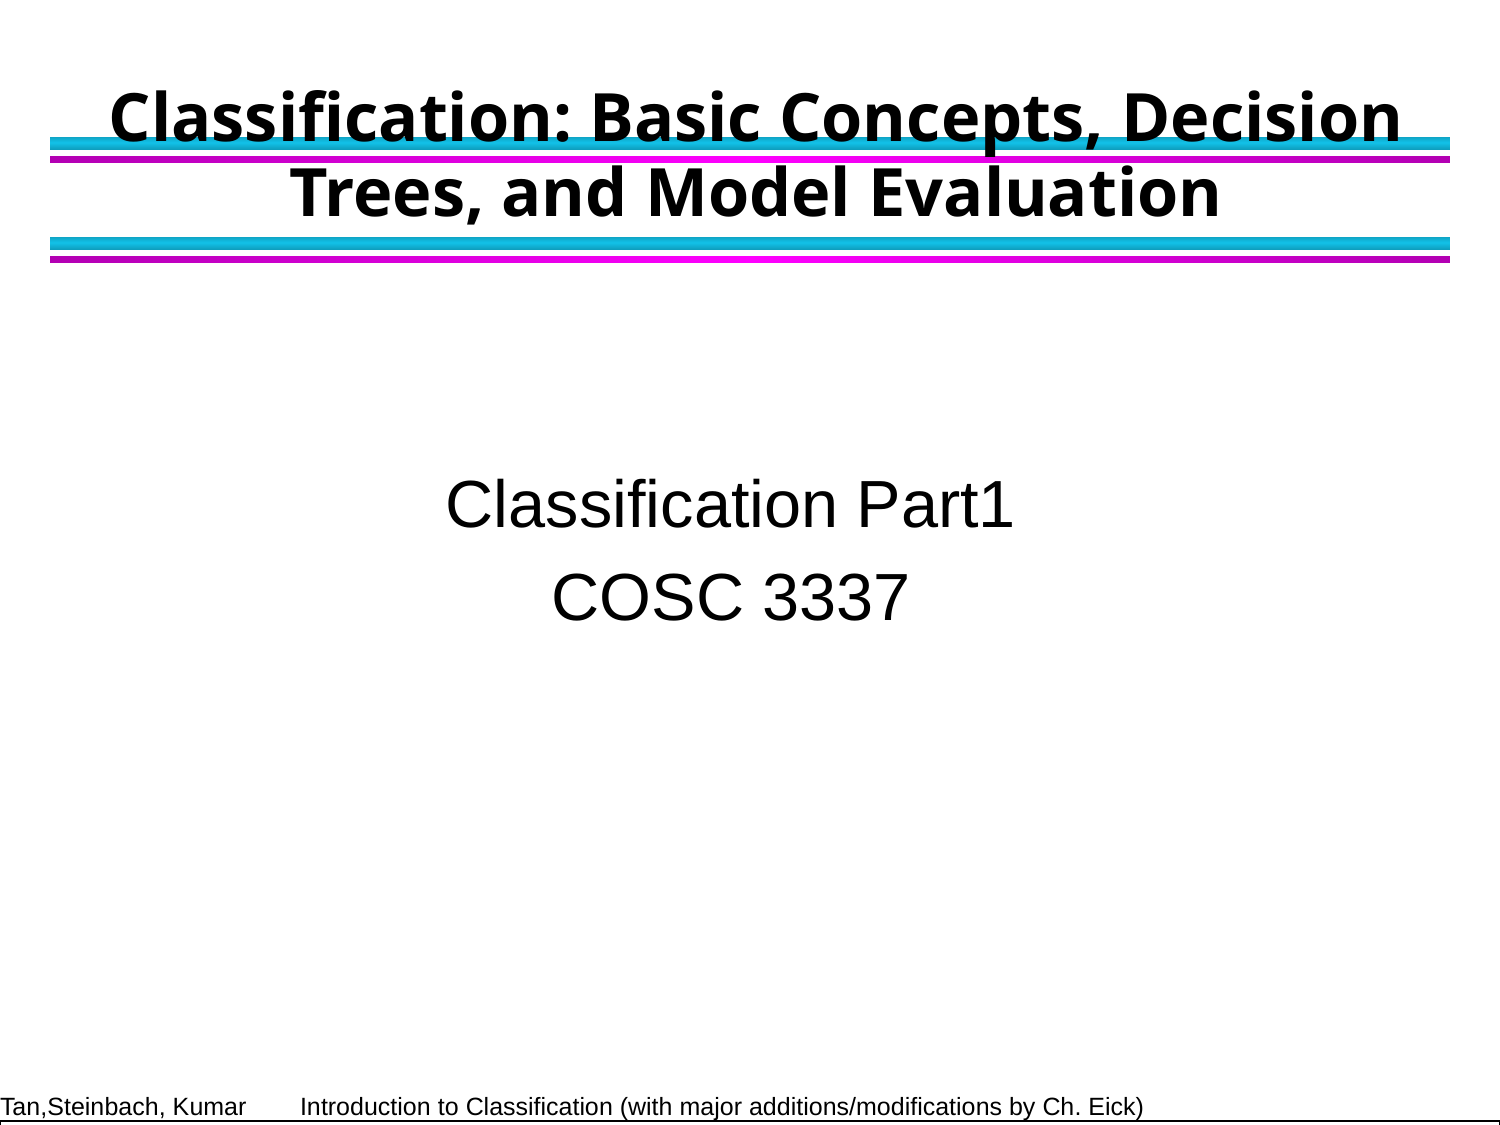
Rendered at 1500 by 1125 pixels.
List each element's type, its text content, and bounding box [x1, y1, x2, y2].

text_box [49, 237, 1451, 263]
text_box Classification Part1 COSC 3337 [62, 453, 1400, 812]
title Classification: Basic Concepts, Decision Trees, and Model Evaluation [37, 99, 1475, 238]
